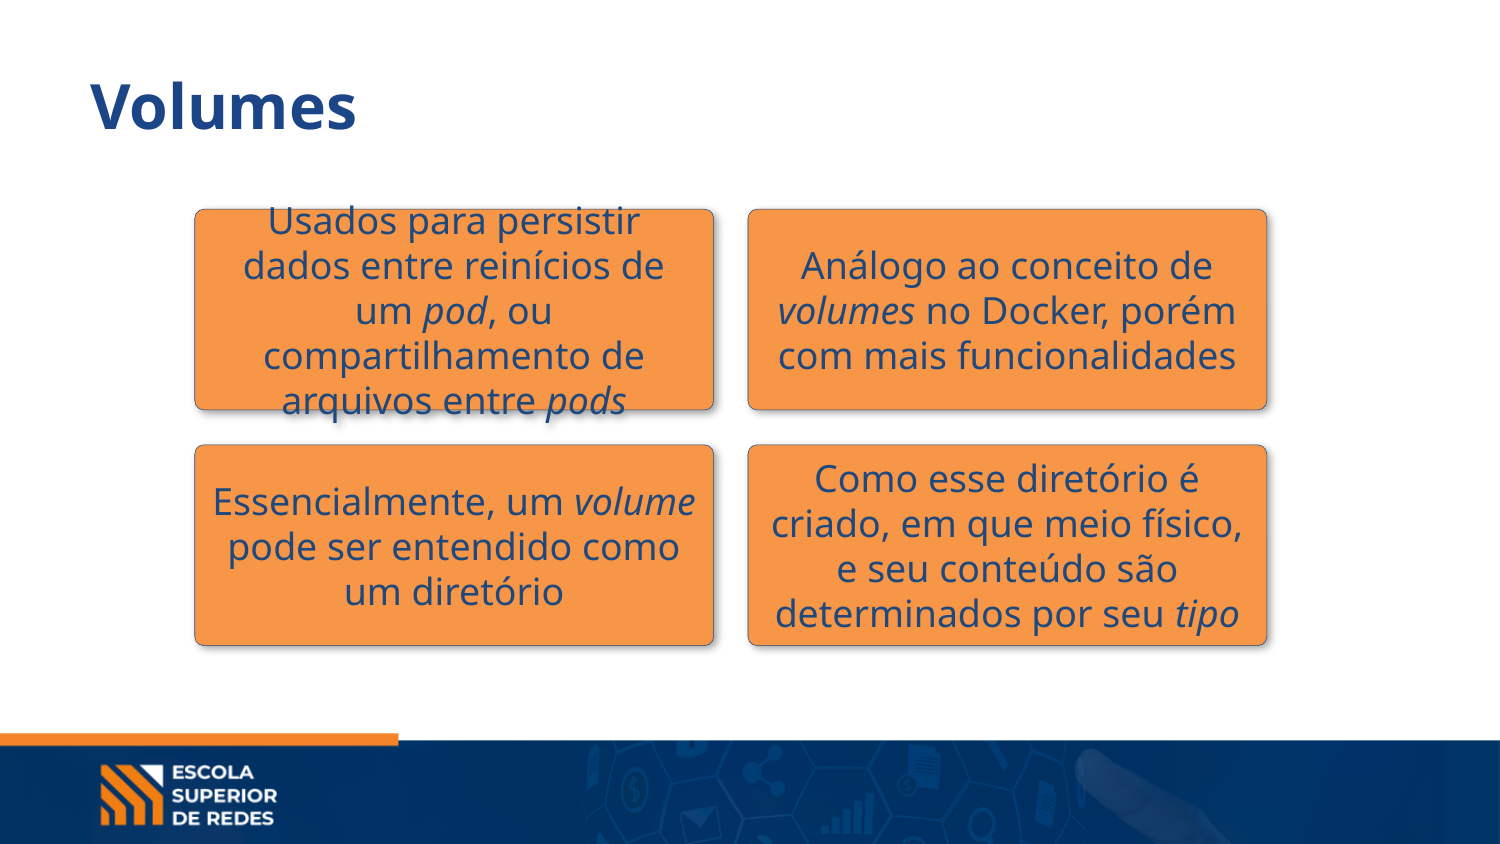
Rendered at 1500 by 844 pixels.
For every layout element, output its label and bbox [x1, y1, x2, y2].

list [0, 1, 1500, 844]
